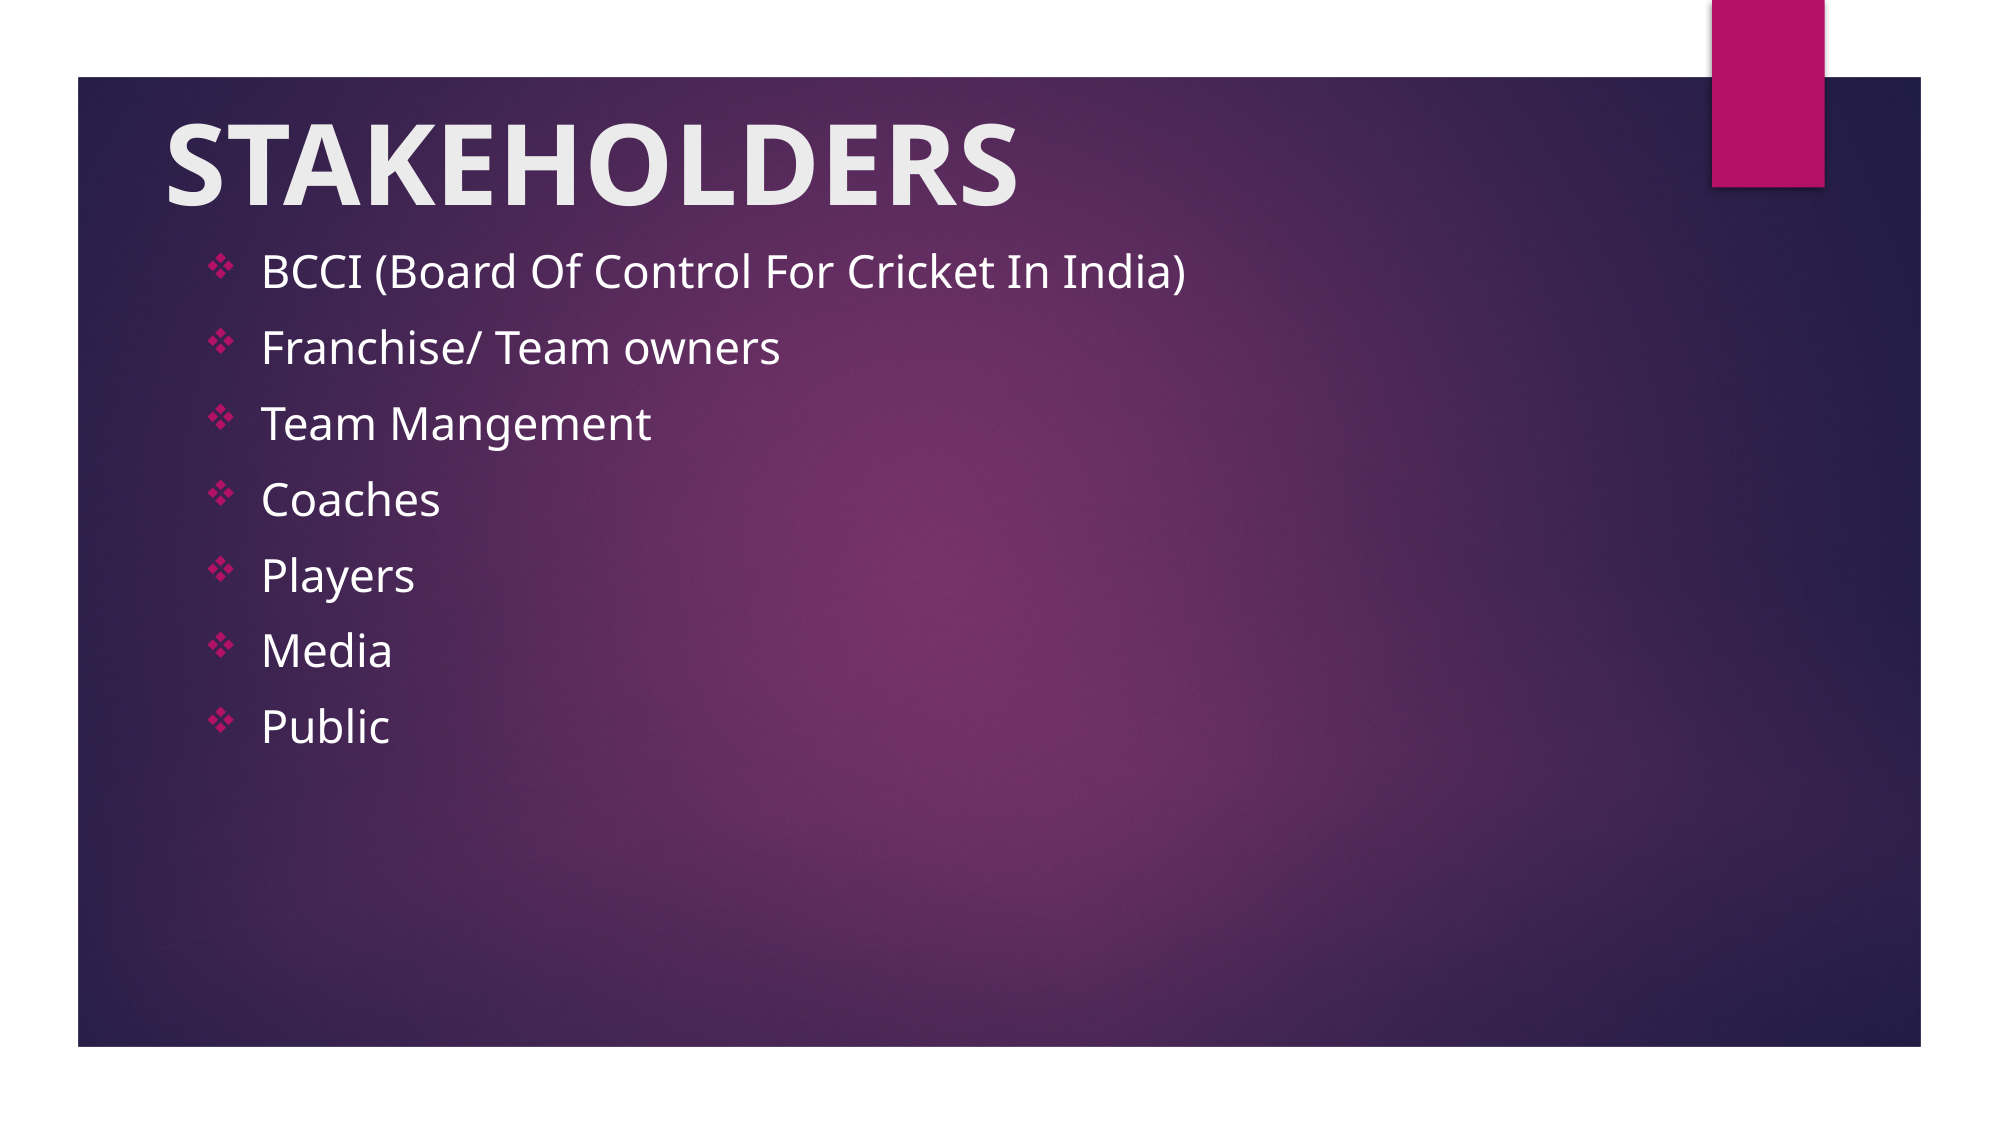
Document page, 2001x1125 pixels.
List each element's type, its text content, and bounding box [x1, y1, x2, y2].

subtitle BCCI (Board Of Control For Cricket In India) Franchise/ Team owners Team Mangement Coaches Players Media Public [189, 235, 1638, 925]
title STAKEHOLDERS [149, 98, 1598, 236]
